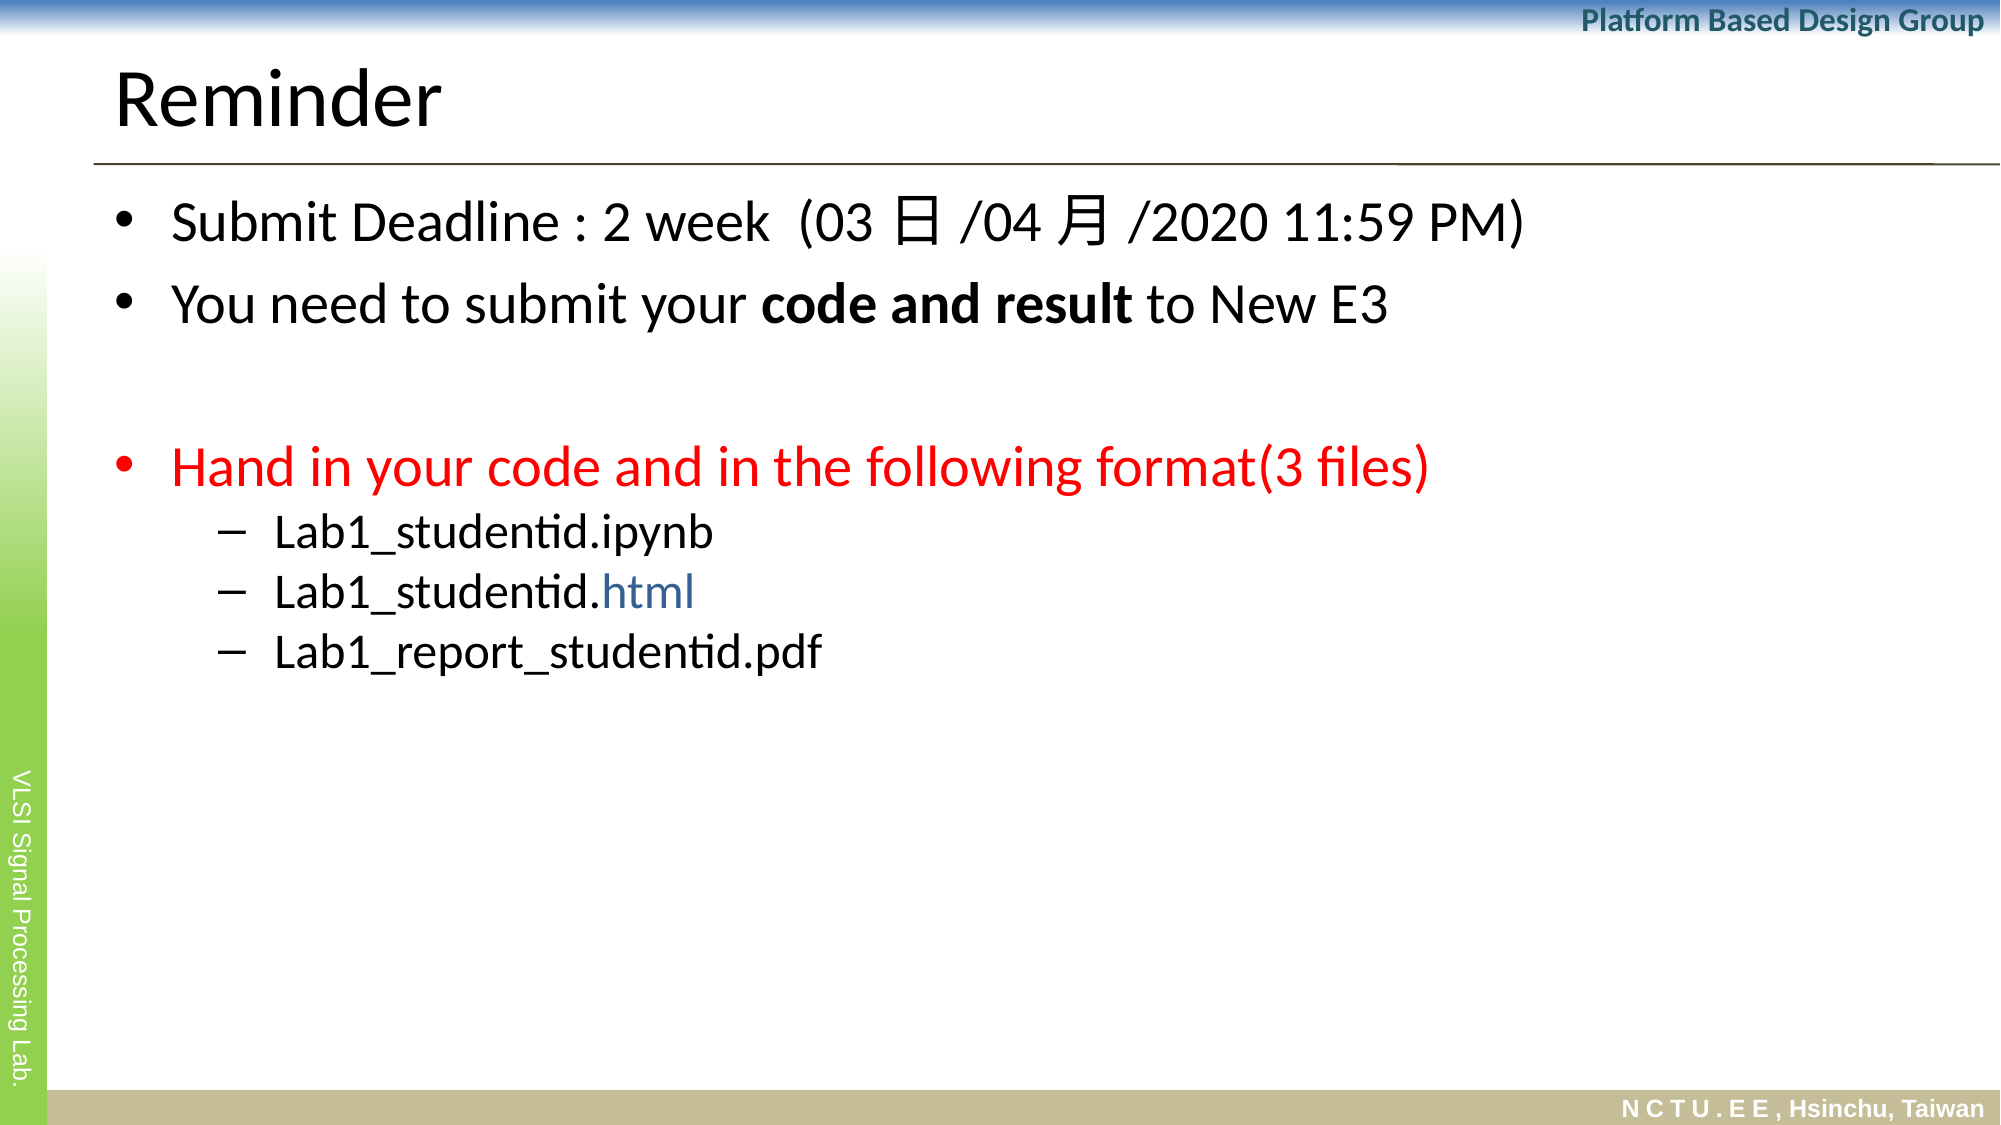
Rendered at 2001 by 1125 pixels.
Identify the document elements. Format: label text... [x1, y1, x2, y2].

title Reminder [99, 44, 1901, 141]
list Submit Deadline : 2 week (03日/04月/2020 11:59 PM) You need to submit your code and result to New E3 Hand in your code and in the following format(3 files) Lab1_studentid.ipynb Lab1_studentid.html Lab1_report_studentid.pdf [99, 175, 1901, 1006]
